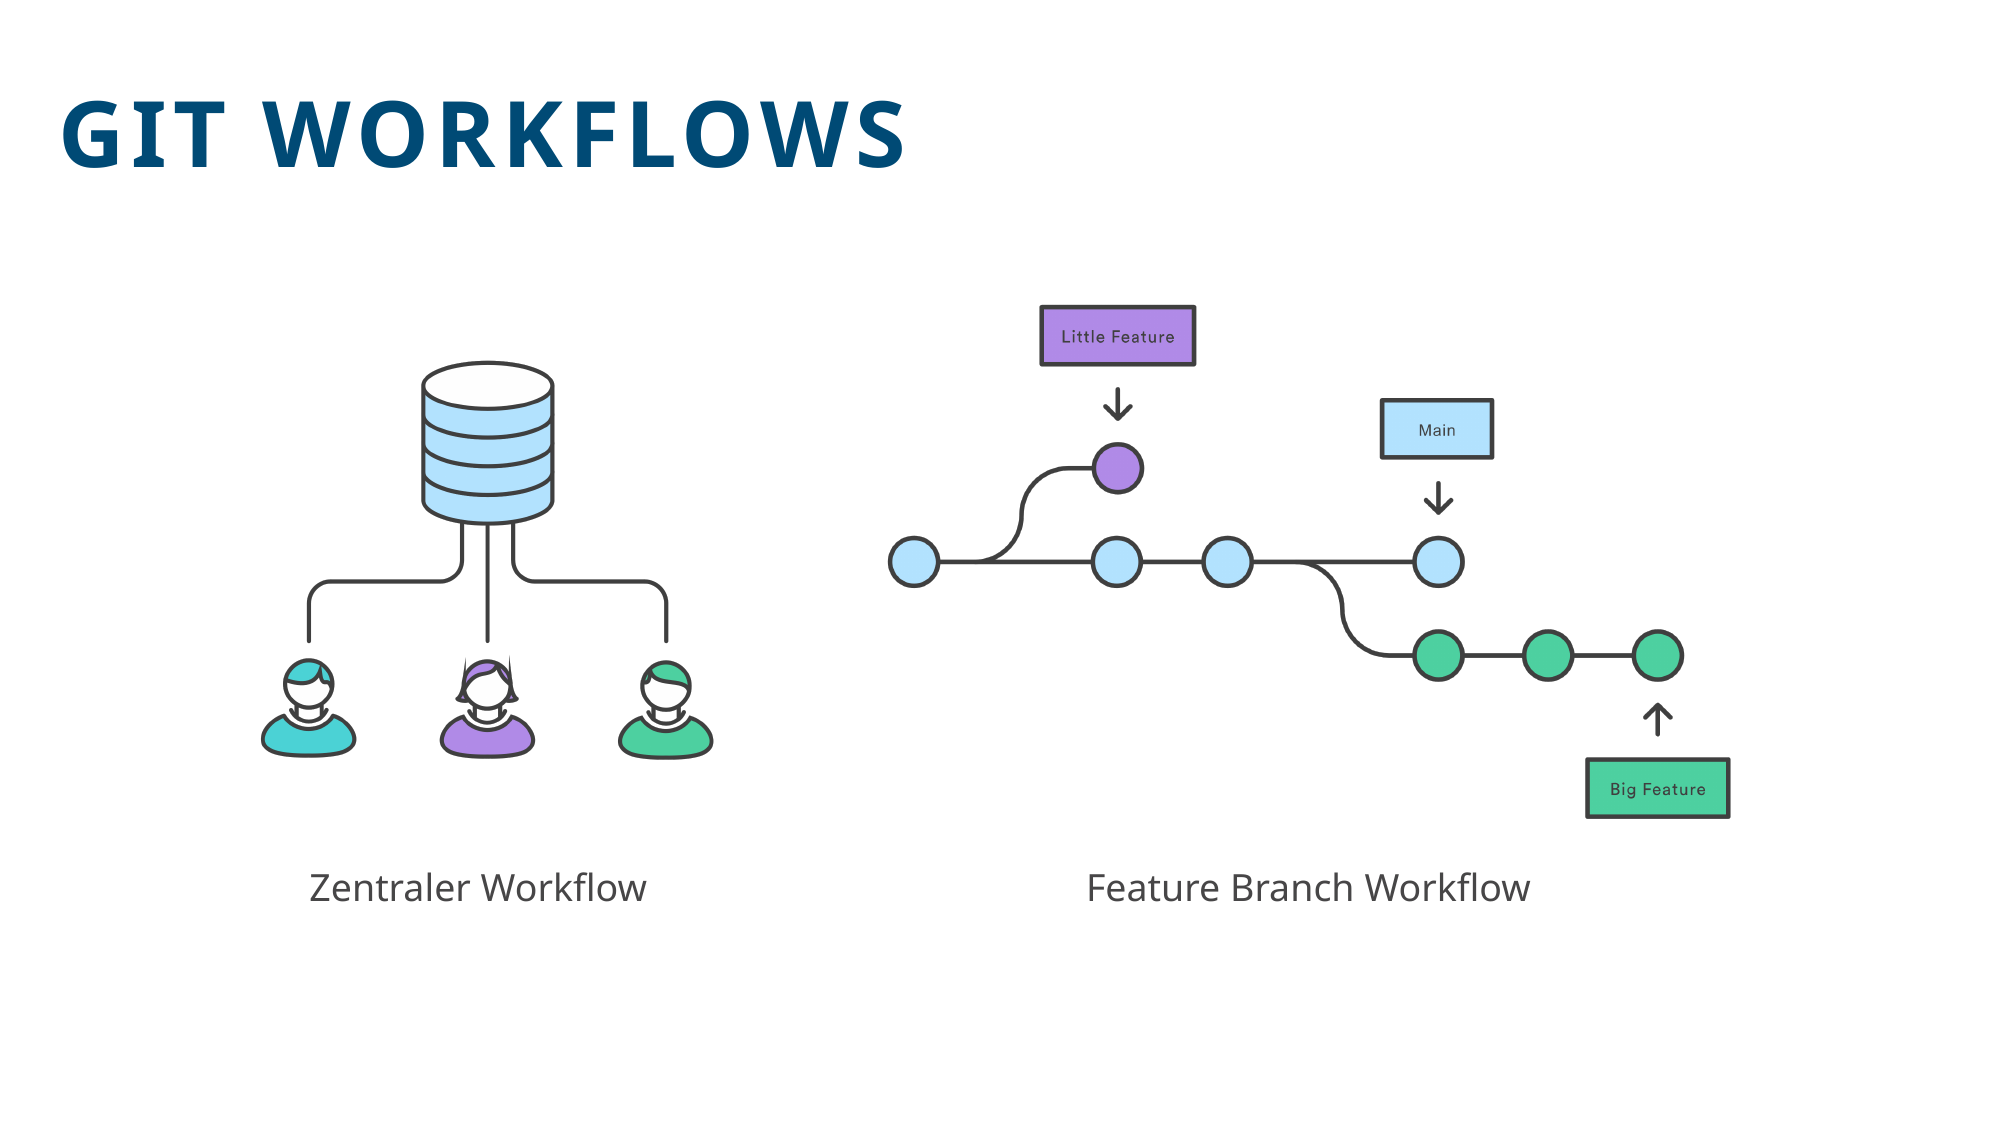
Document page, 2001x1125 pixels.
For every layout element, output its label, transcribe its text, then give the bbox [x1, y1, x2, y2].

text_box Zentraler Workflow [294, 856, 662, 917]
picture [852, 300, 1767, 825]
picture [217, 354, 739, 771]
text_box Feature Branch Workflow [1071, 856, 1547, 917]
title GIT Workflows [59, 88, 1784, 184]
